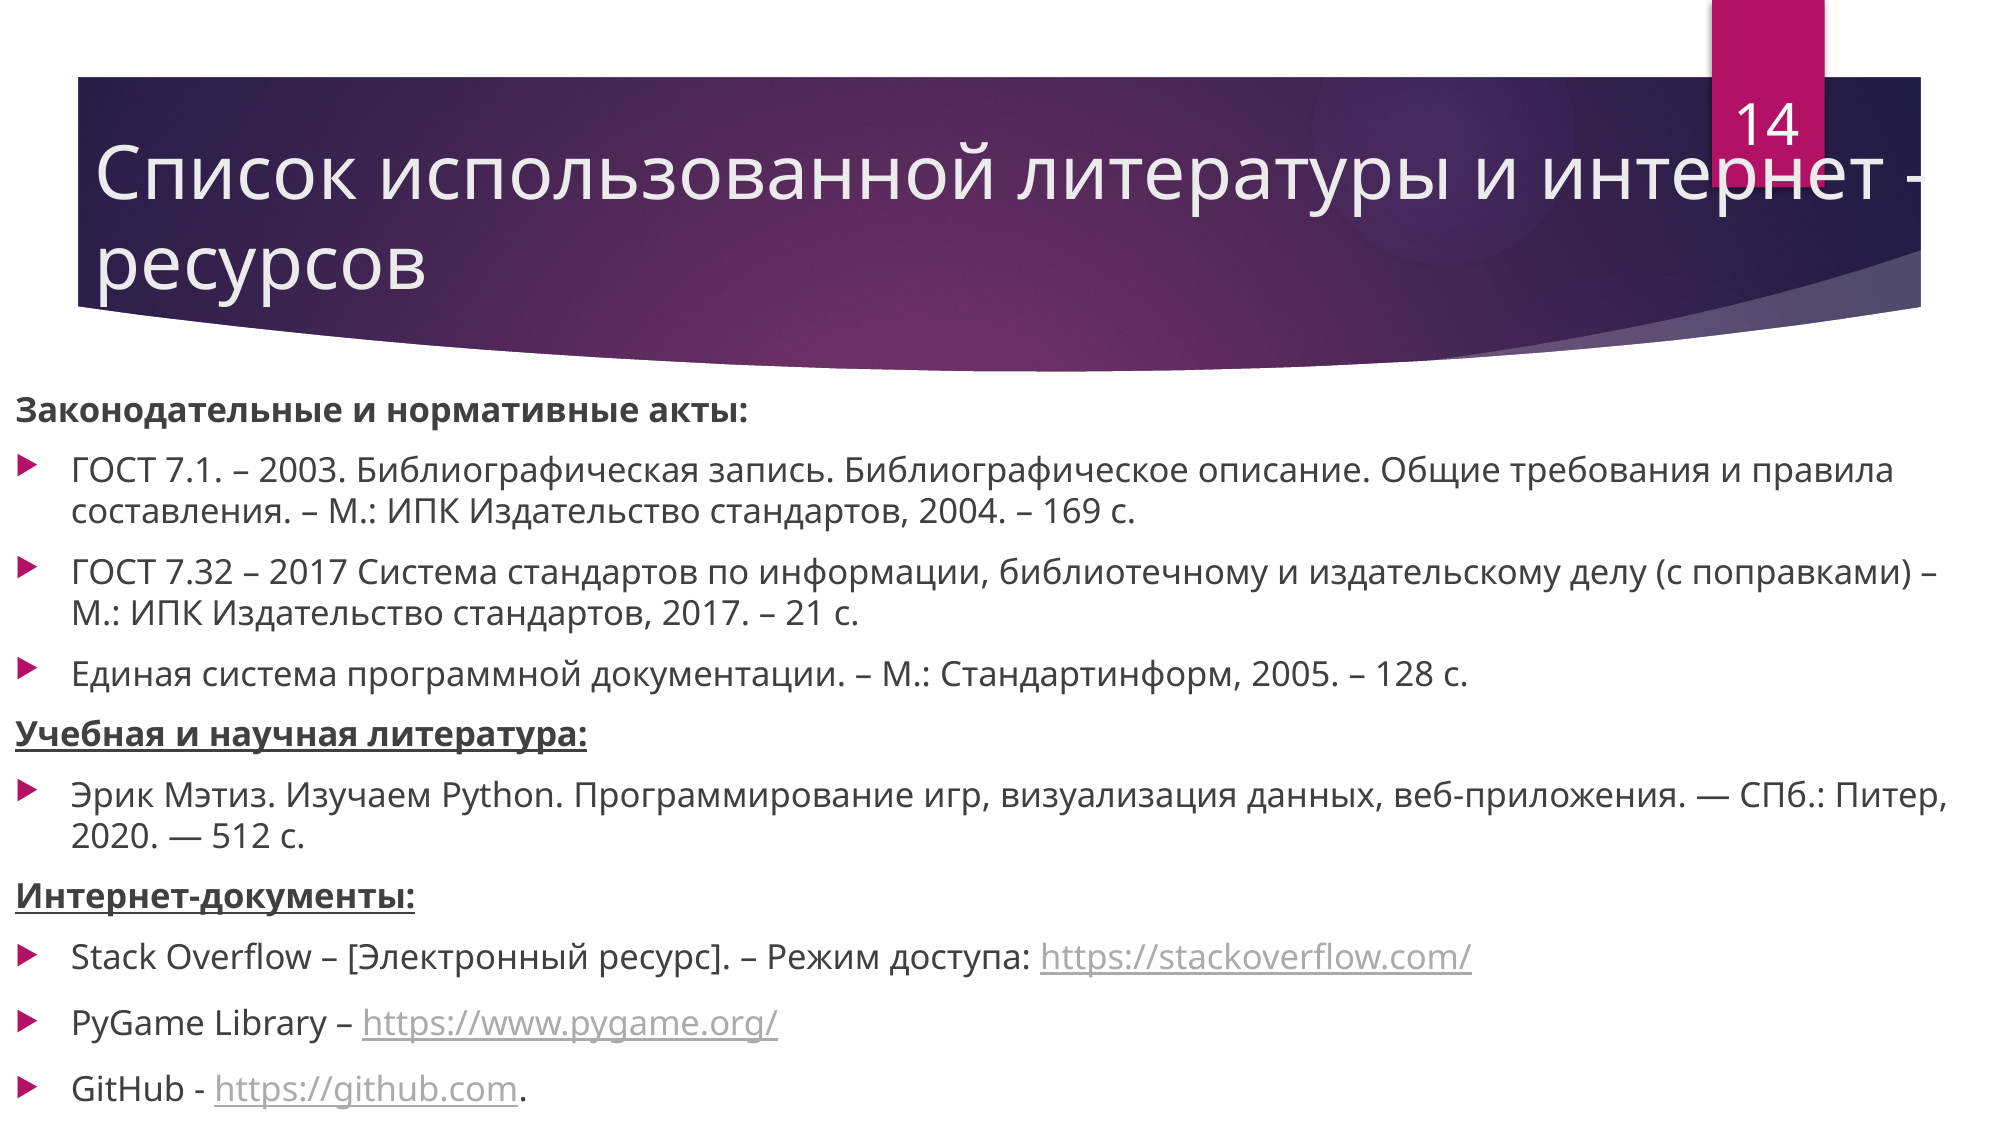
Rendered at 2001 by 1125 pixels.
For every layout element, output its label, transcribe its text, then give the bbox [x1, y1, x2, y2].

list Законодательные и нормативные акты: ГОСТ 7.1. – 2003. Библиографическая запись. Библиографическое описание. Общие требования и правила составления. – М.: ИПК Издательство стандартов, 2004. – 169 с. ГОСТ 7.32 – 2017 Система стандартов по информации, библиотечному и издательскому делу (с поправками) – М.: ИПК Издательство стандартов, 2017. – 21 с. Единая система программной документации. – М.: Стандартинформ, 2005. – 128 с. Учебная и научная литература: Эрик Мэтиз. Изучаем Python. Программирование игр, визуализация данных, веб-приложения. — СПб.: Питер, 2020. — 512 с. Интернет-документы: Stack Overflow – [Электронный ресурс]. – Режим доступа: https://stackoverflow.com/ PyGame Library – https://www.pygame.org/ GitHub - https://github.com. [0, 380, 2000, 1125]
slide_number 14 [1698, 48, 1836, 175]
title Список использованной литературы и интернет - ресурсов [79, 156, 2000, 273]
